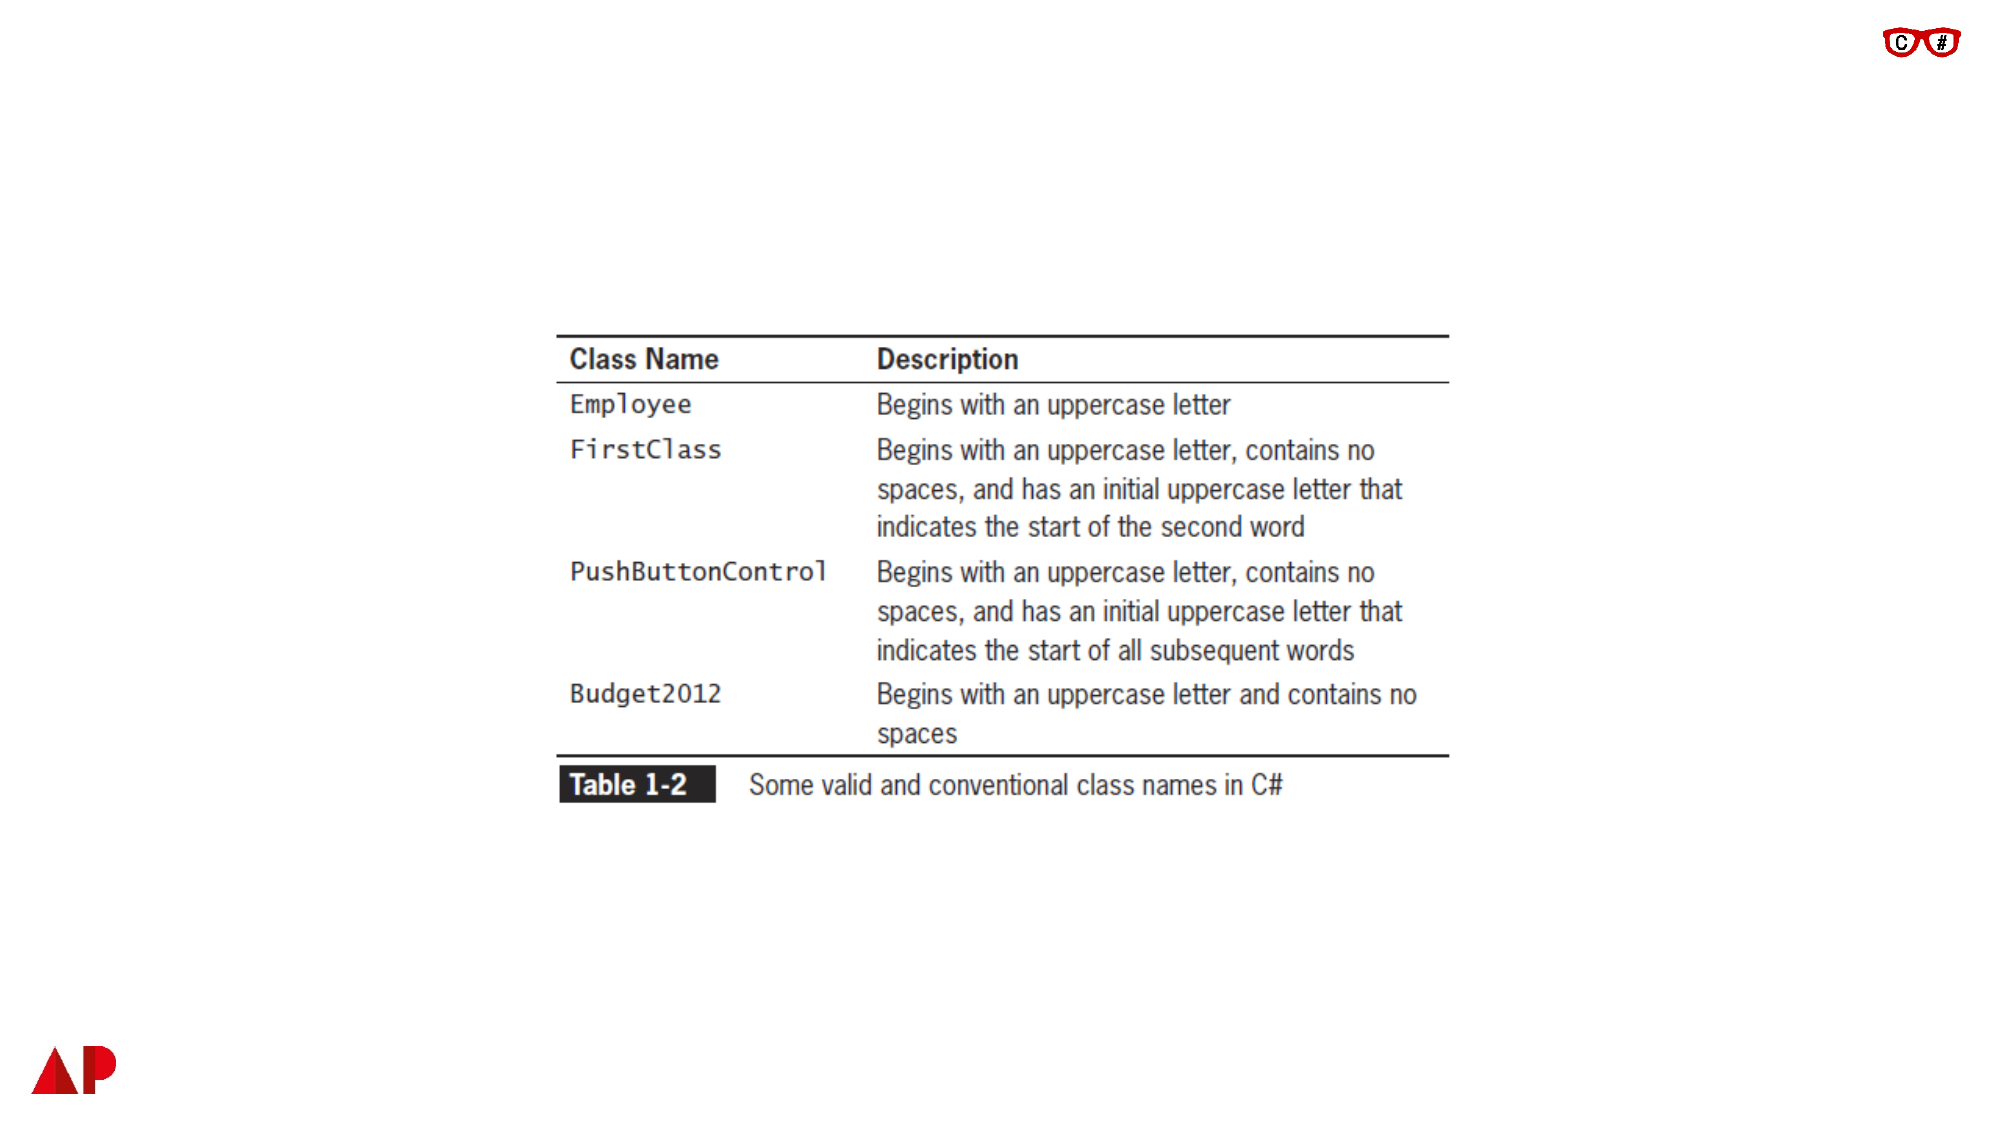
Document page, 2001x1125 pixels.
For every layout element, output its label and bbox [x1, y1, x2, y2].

picture [1879, 0, 1964, 85]
picture [31, 1046, 116, 1094]
picture [538, 310, 1462, 814]
